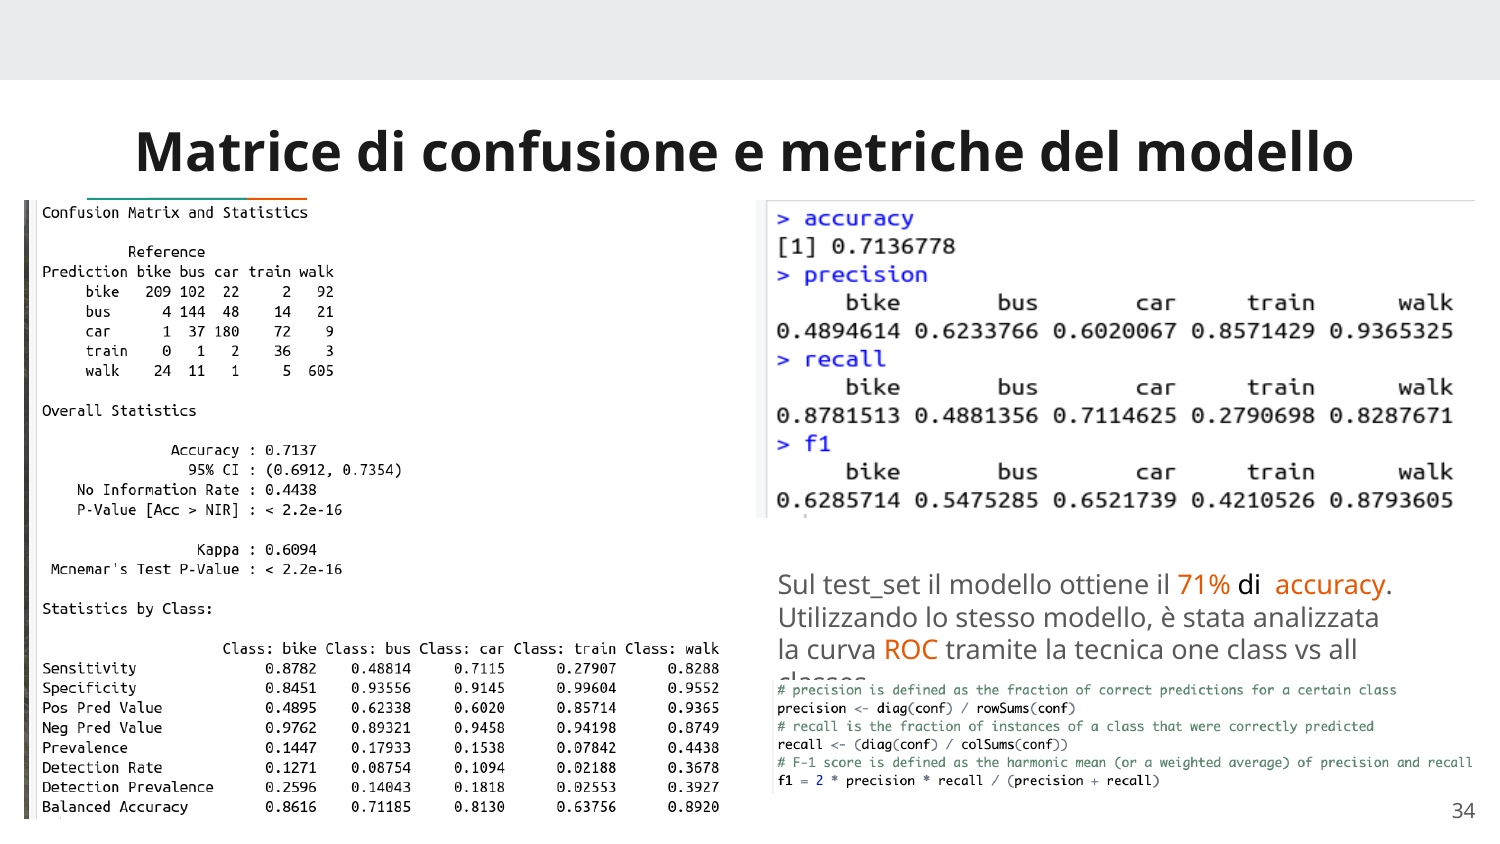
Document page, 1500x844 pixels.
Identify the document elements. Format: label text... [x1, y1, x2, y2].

slide_number ‹#› [1400, 801, 1491, 844]
title Matrice di confusione e metriche del modello [119, 101, 1381, 190]
text_box Sul test_set il modello ottiene il 71% di accuracy. Utilizzando lo stesso modello, è stata analizzata la curva ROC tramite la tecnica one class vs all classes. [762, 552, 1423, 819]
picture [772, 679, 1492, 794]
picture [24, 200, 732, 819]
picture [755, 200, 1476, 518]
